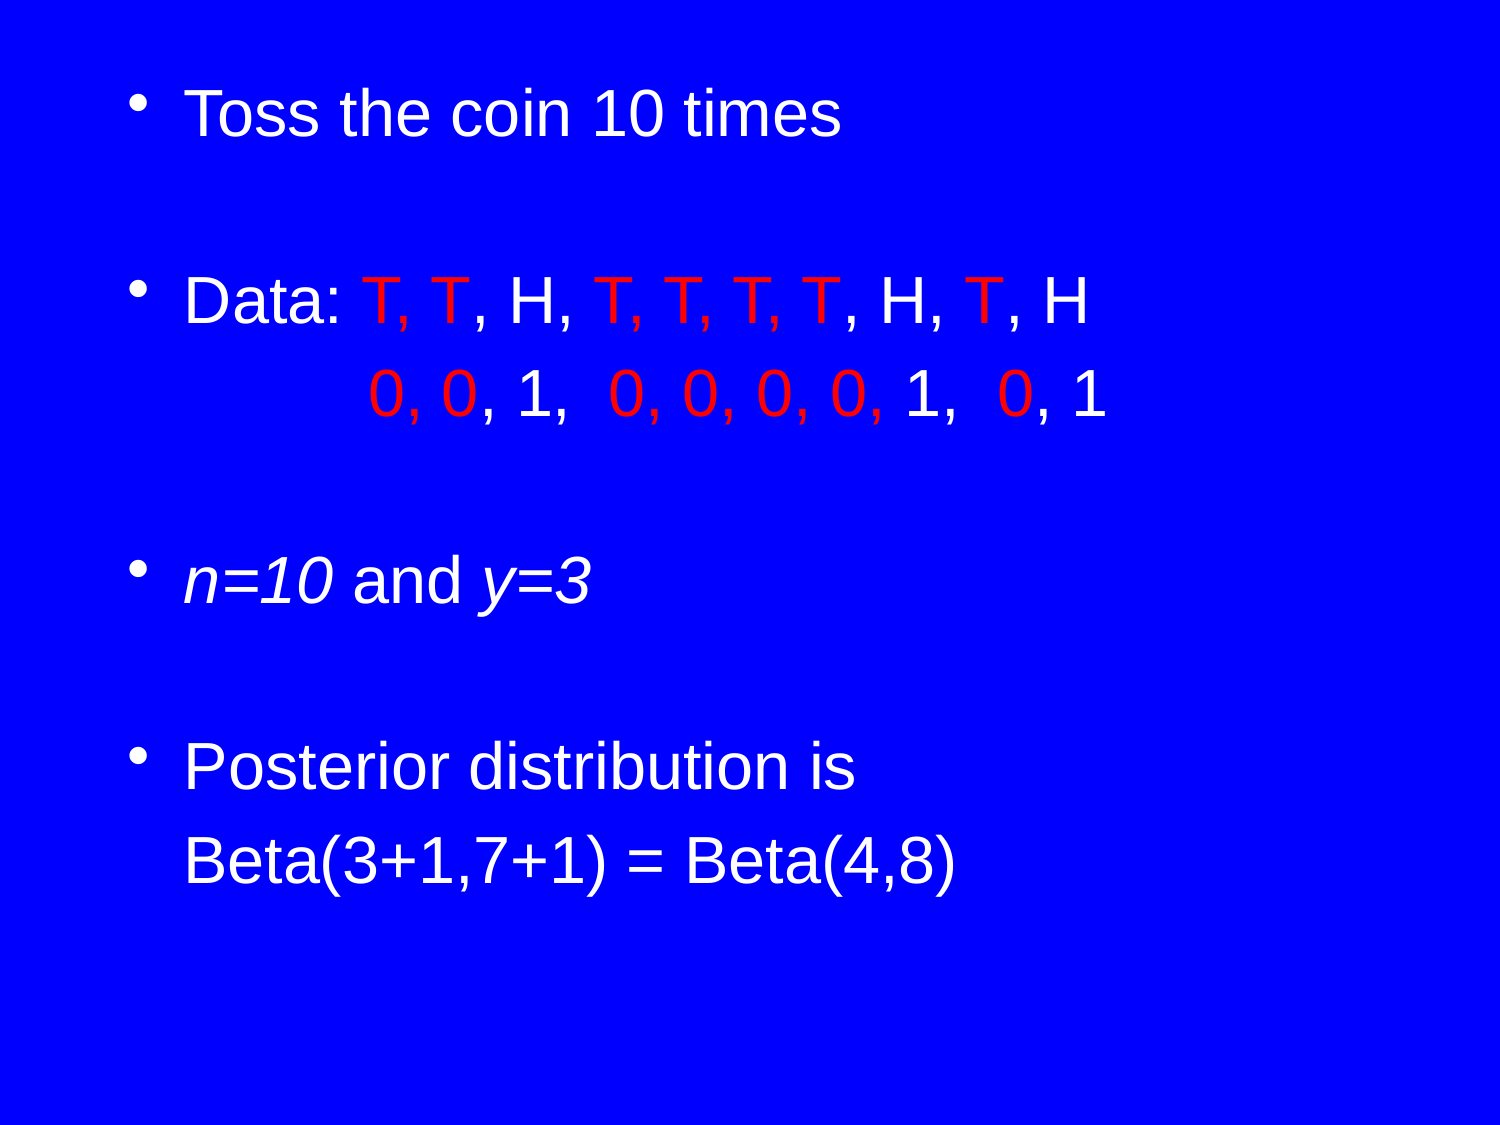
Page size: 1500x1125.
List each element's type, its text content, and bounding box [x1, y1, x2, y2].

list Toss the coin 10 times Data: T, T, H, T, T, T, T, H, T, H 0, 0, 1, 0, 0, 0, 0, 1, 0, 1 n=10 and y=3 Posterior distribution is Beta(3+1,7+1) = Beta(4,8) [112, 62, 1386, 1063]
